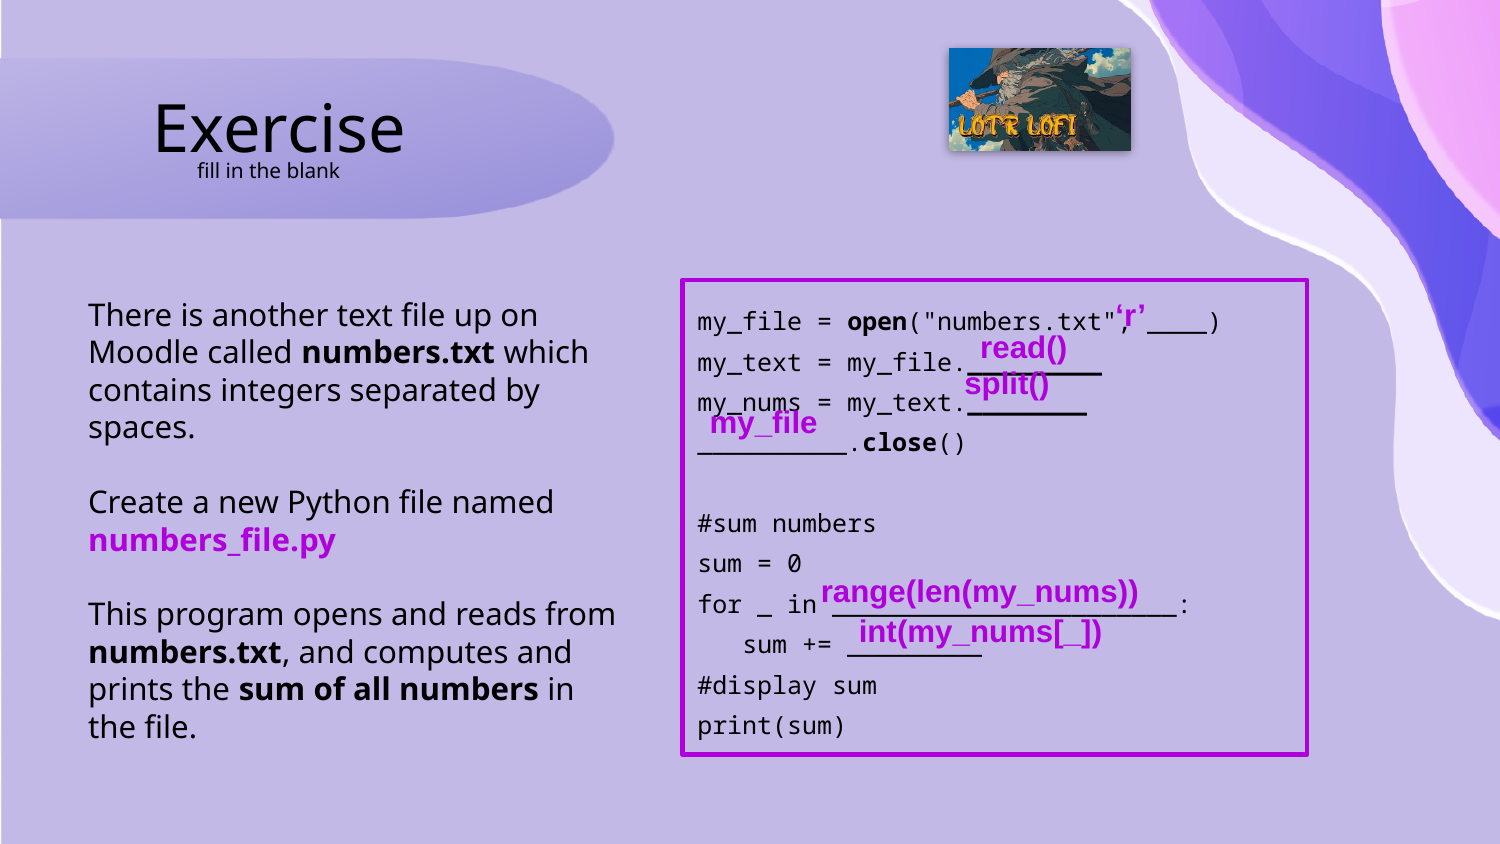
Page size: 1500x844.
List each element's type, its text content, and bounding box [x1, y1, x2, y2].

text_box split() [949, 348, 1085, 416]
text_box my_file = open("numbers.txt", ____) my_text = my_file._________ my_nums = my_text.________ __________.close() #sum numbers sum = 0 for _ in _______________________: sum += _________ #display sum print(sum) [682, 280, 1308, 755]
picture [0, 0, 1500, 844]
text_box int(my_nums[_]) [843, 595, 1170, 664]
text_box Exercise [28, 71, 530, 182]
text_box fill in the blank [182, 144, 440, 195]
text_box my_file [694, 387, 844, 456]
text_box range(len(my_nums)) [805, 556, 1248, 624]
text_box read() [965, 311, 1101, 380]
text_box There is another text file up on Moodle called numbers.txt which contains integers separated by spaces. Create a new Python file named numbers_file.py This program opens and reads from numbers.txt, and computes and prints the sum of all numbers in the file. [73, 280, 641, 760]
text_box ‘r’ [1100, 280, 1189, 348]
